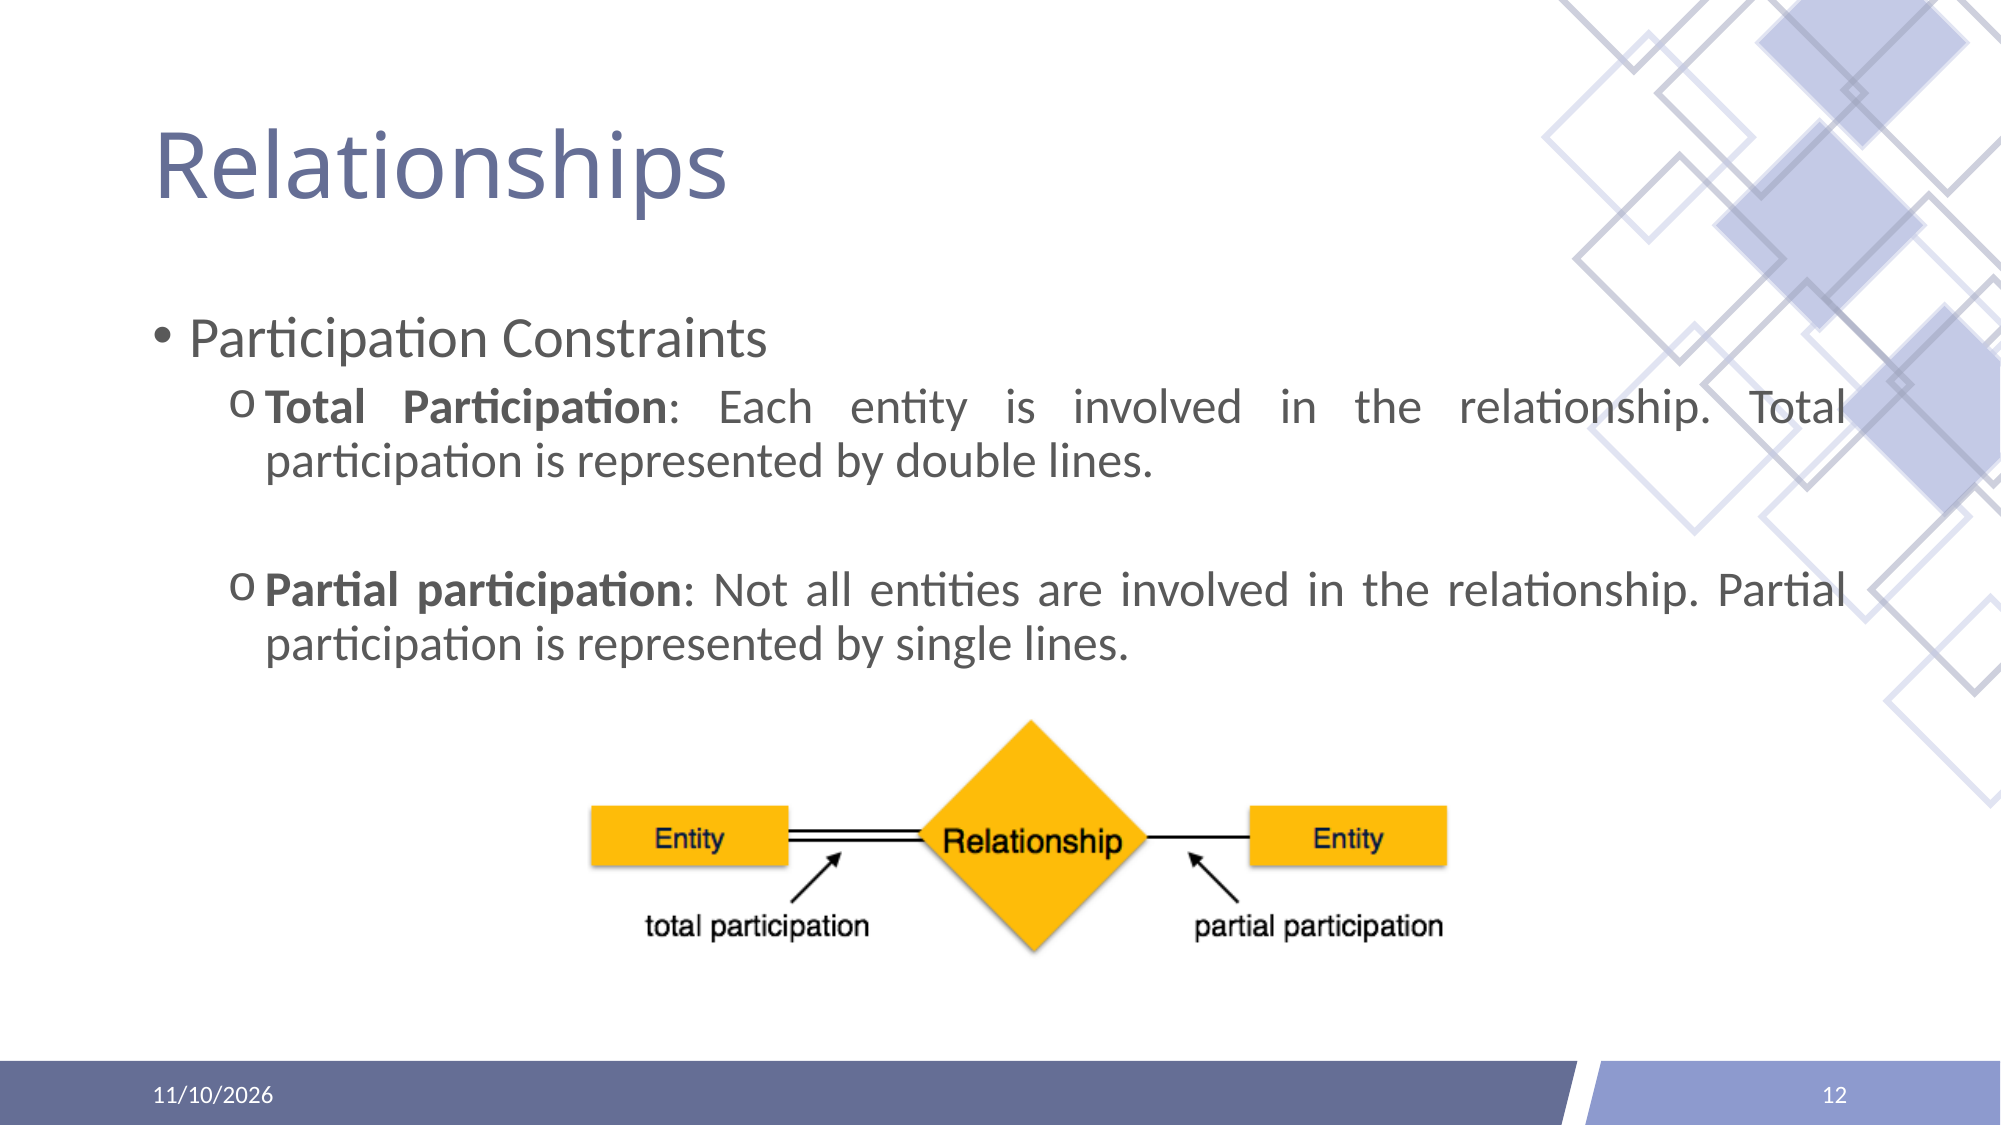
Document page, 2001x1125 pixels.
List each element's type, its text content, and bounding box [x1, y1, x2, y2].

list Participation Constraints Total Participation: Each entity is involved in the relationship. Total participation is represented by double lines. Partial participation: Not all entities are involved in the relationship. Partial participation is represented by single lines. [137, 299, 1863, 1036]
slide_number 12 [1412, 1064, 1863, 1124]
title Relationships [137, 59, 1863, 278]
picture [587, 718, 1452, 960]
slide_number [137, 1064, 588, 1124]
